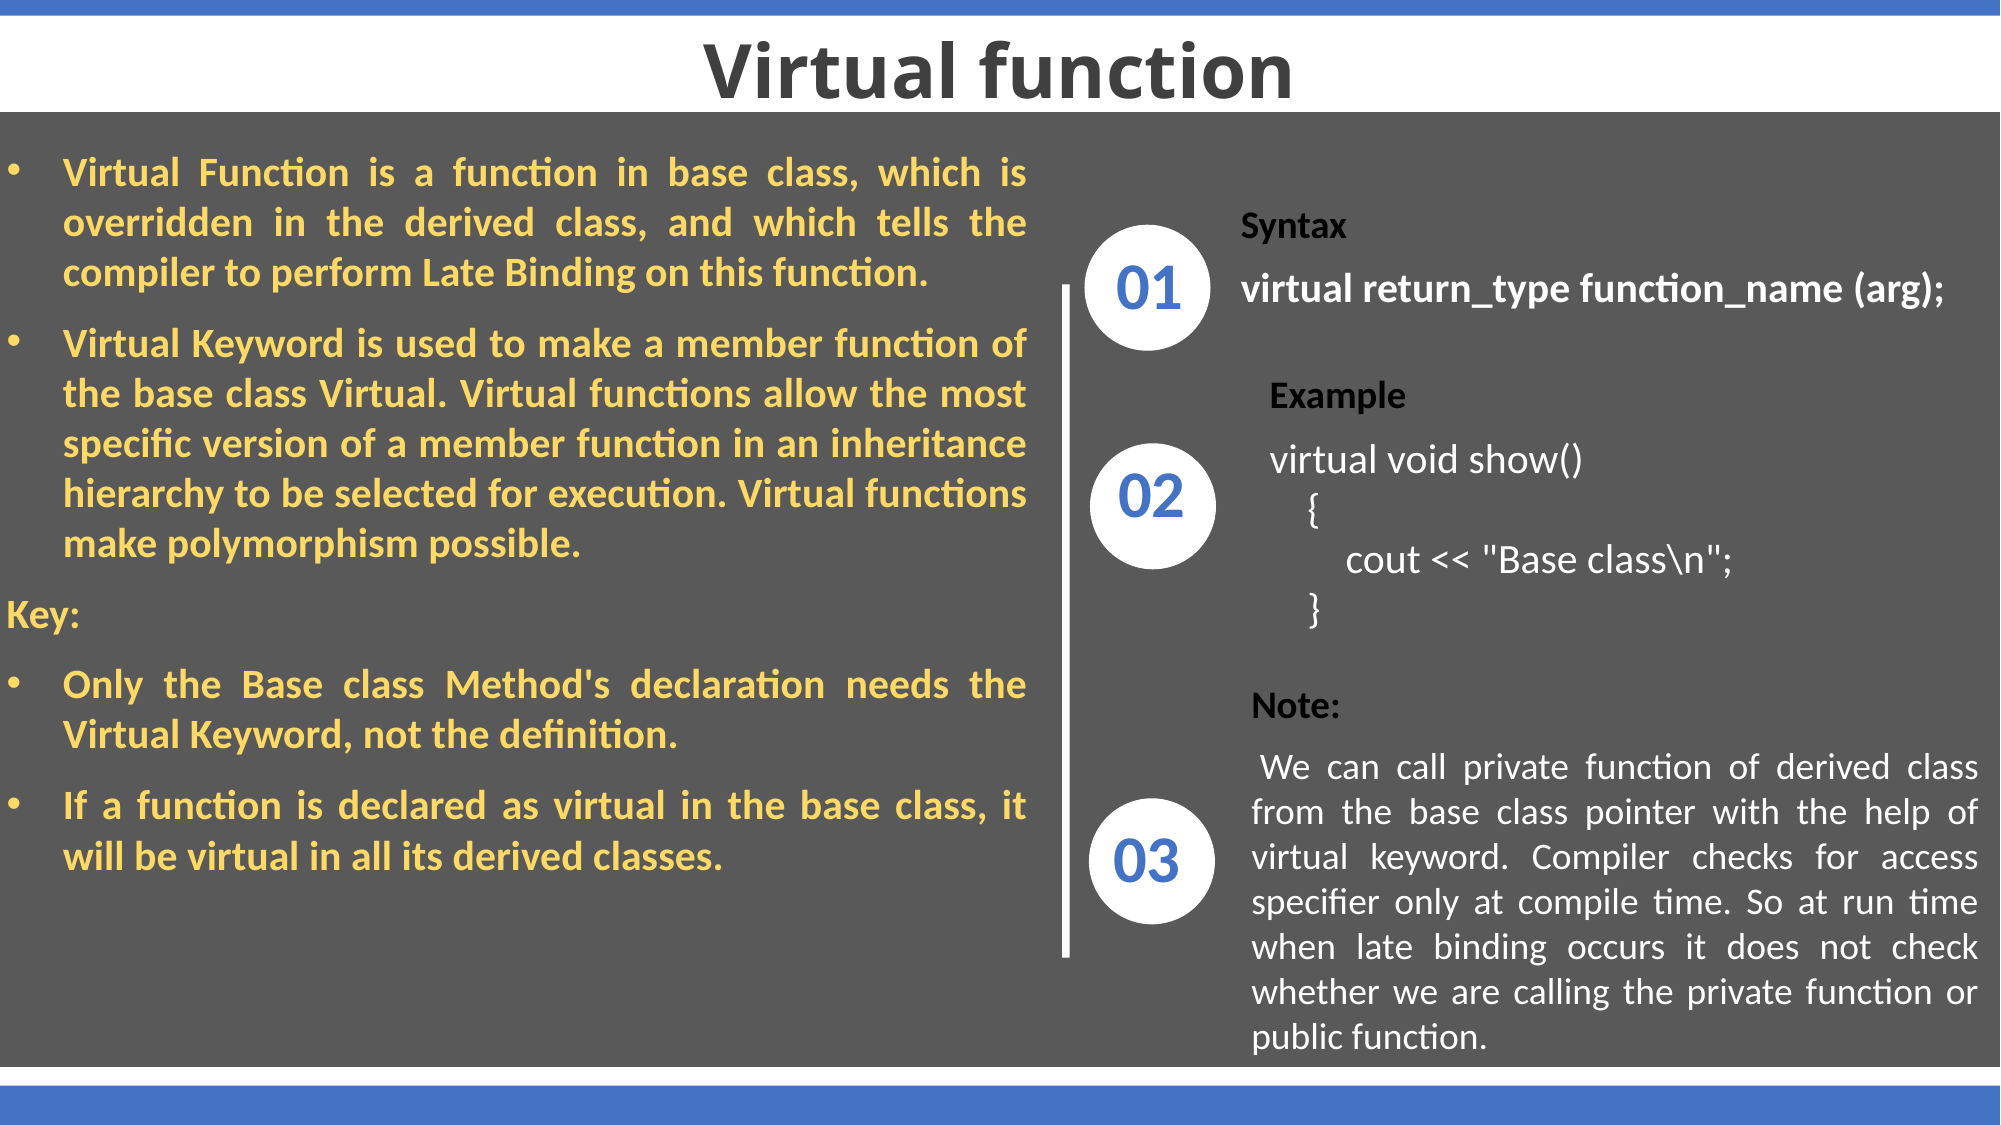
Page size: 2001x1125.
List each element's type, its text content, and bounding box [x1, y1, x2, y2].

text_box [1254, 362, 1962, 642]
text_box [1079, 224, 1221, 351]
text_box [1081, 443, 1223, 570]
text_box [1236, 672, 1995, 1068]
picture [0, 111, 2000, 1067]
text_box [1226, 191, 1983, 320]
list Virtual function [0, 11, 2000, 111]
